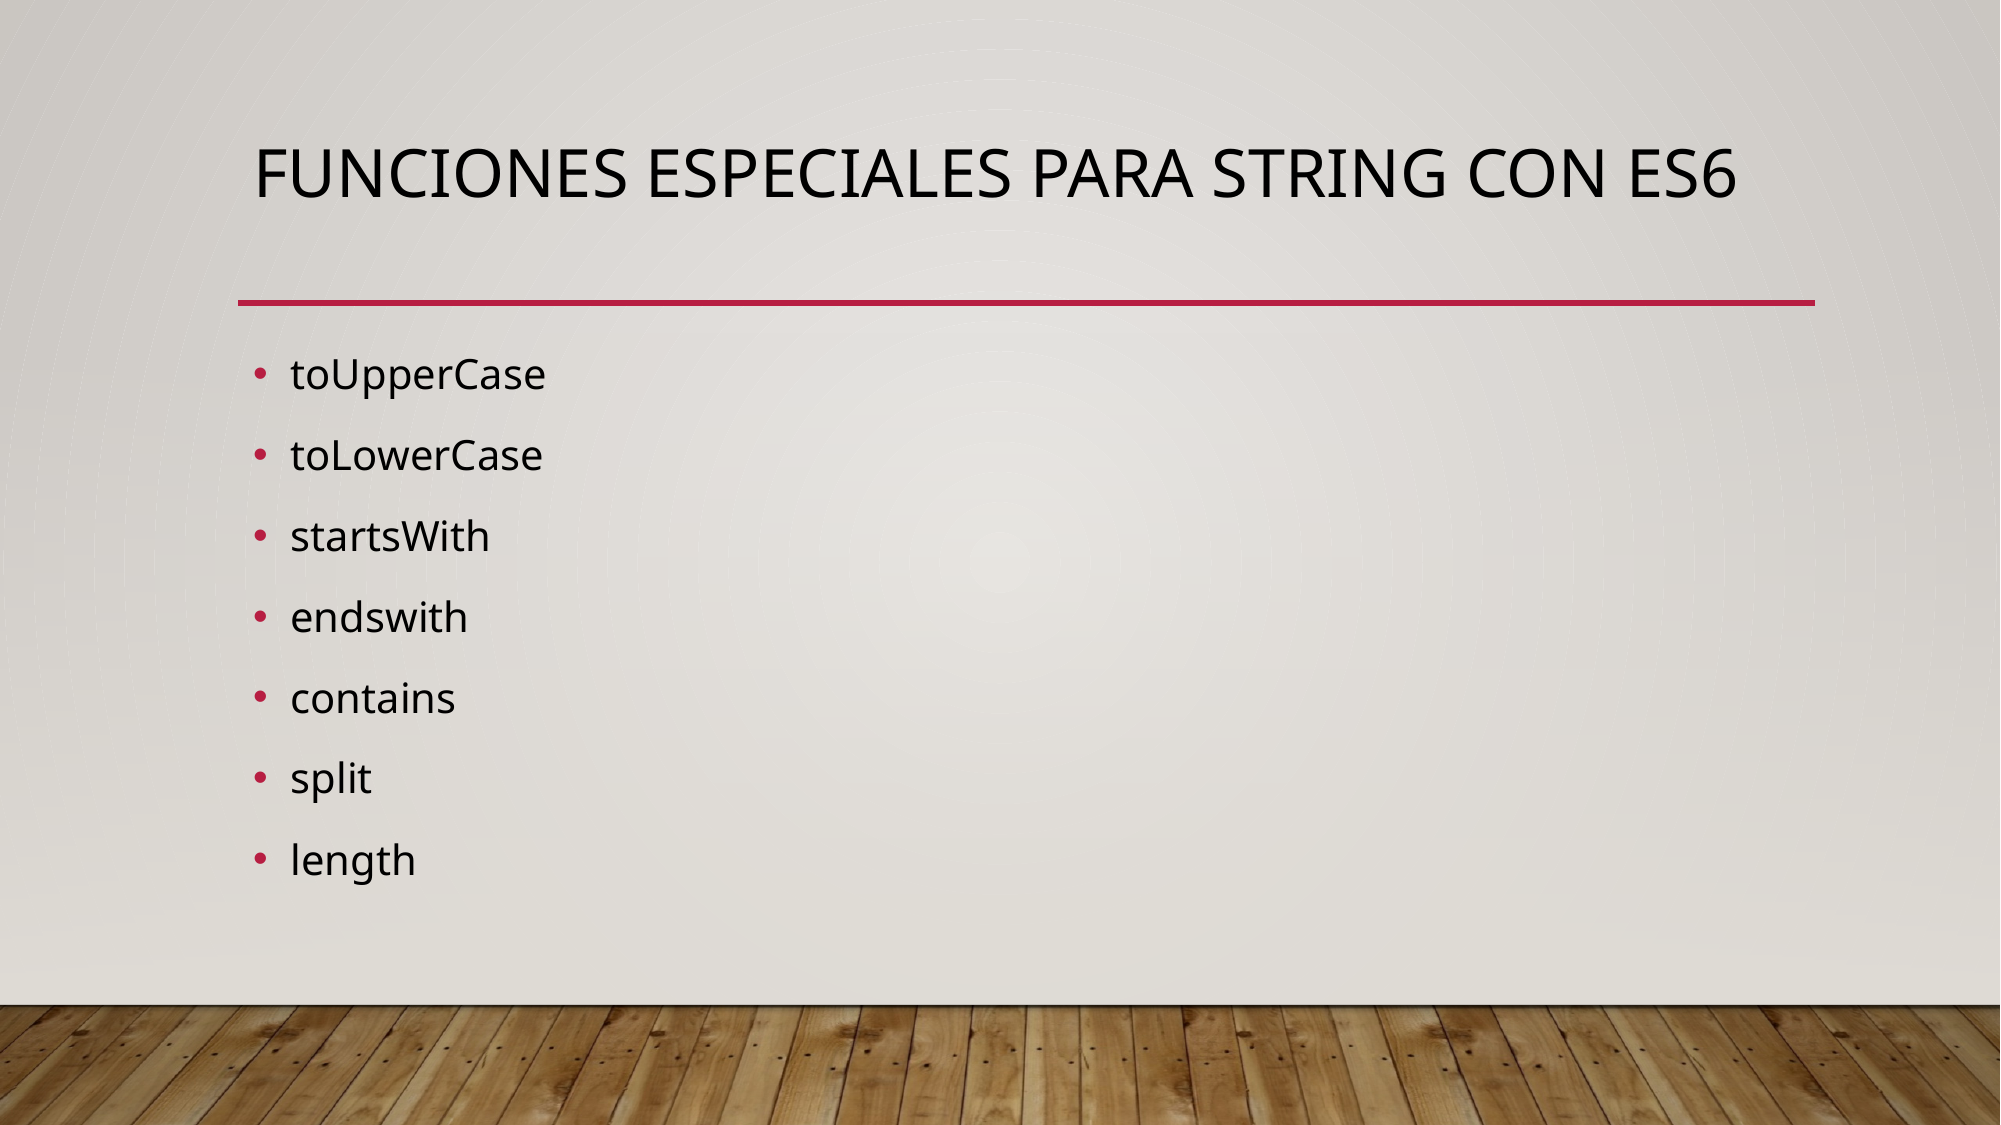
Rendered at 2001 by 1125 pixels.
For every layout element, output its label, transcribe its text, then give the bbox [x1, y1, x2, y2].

title Funciones especiales para string con es6 [238, 131, 1814, 305]
picture [0, 1005, 2000, 1125]
list toUpperCase toLowerCase startsWith endswith contains split length [238, 330, 1814, 897]
